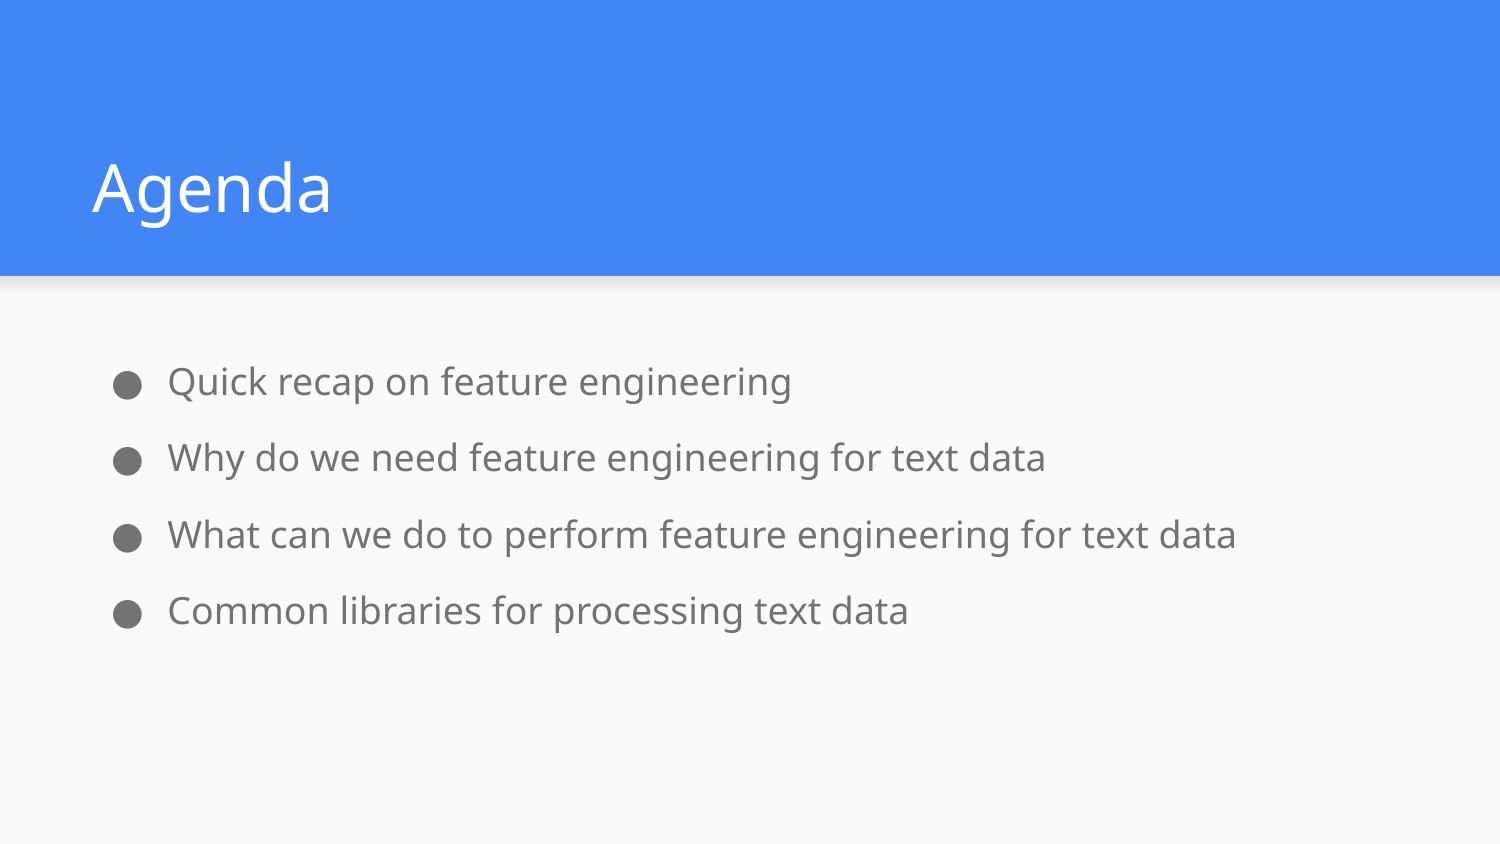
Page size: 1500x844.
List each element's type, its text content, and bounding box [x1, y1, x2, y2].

title Agenda [77, 121, 1427, 248]
list Quick recap on feature engineering Why do we need feature engineering for text data What can we do to perform feature engineering for text data Common libraries for processing text data [77, 314, 1427, 760]
